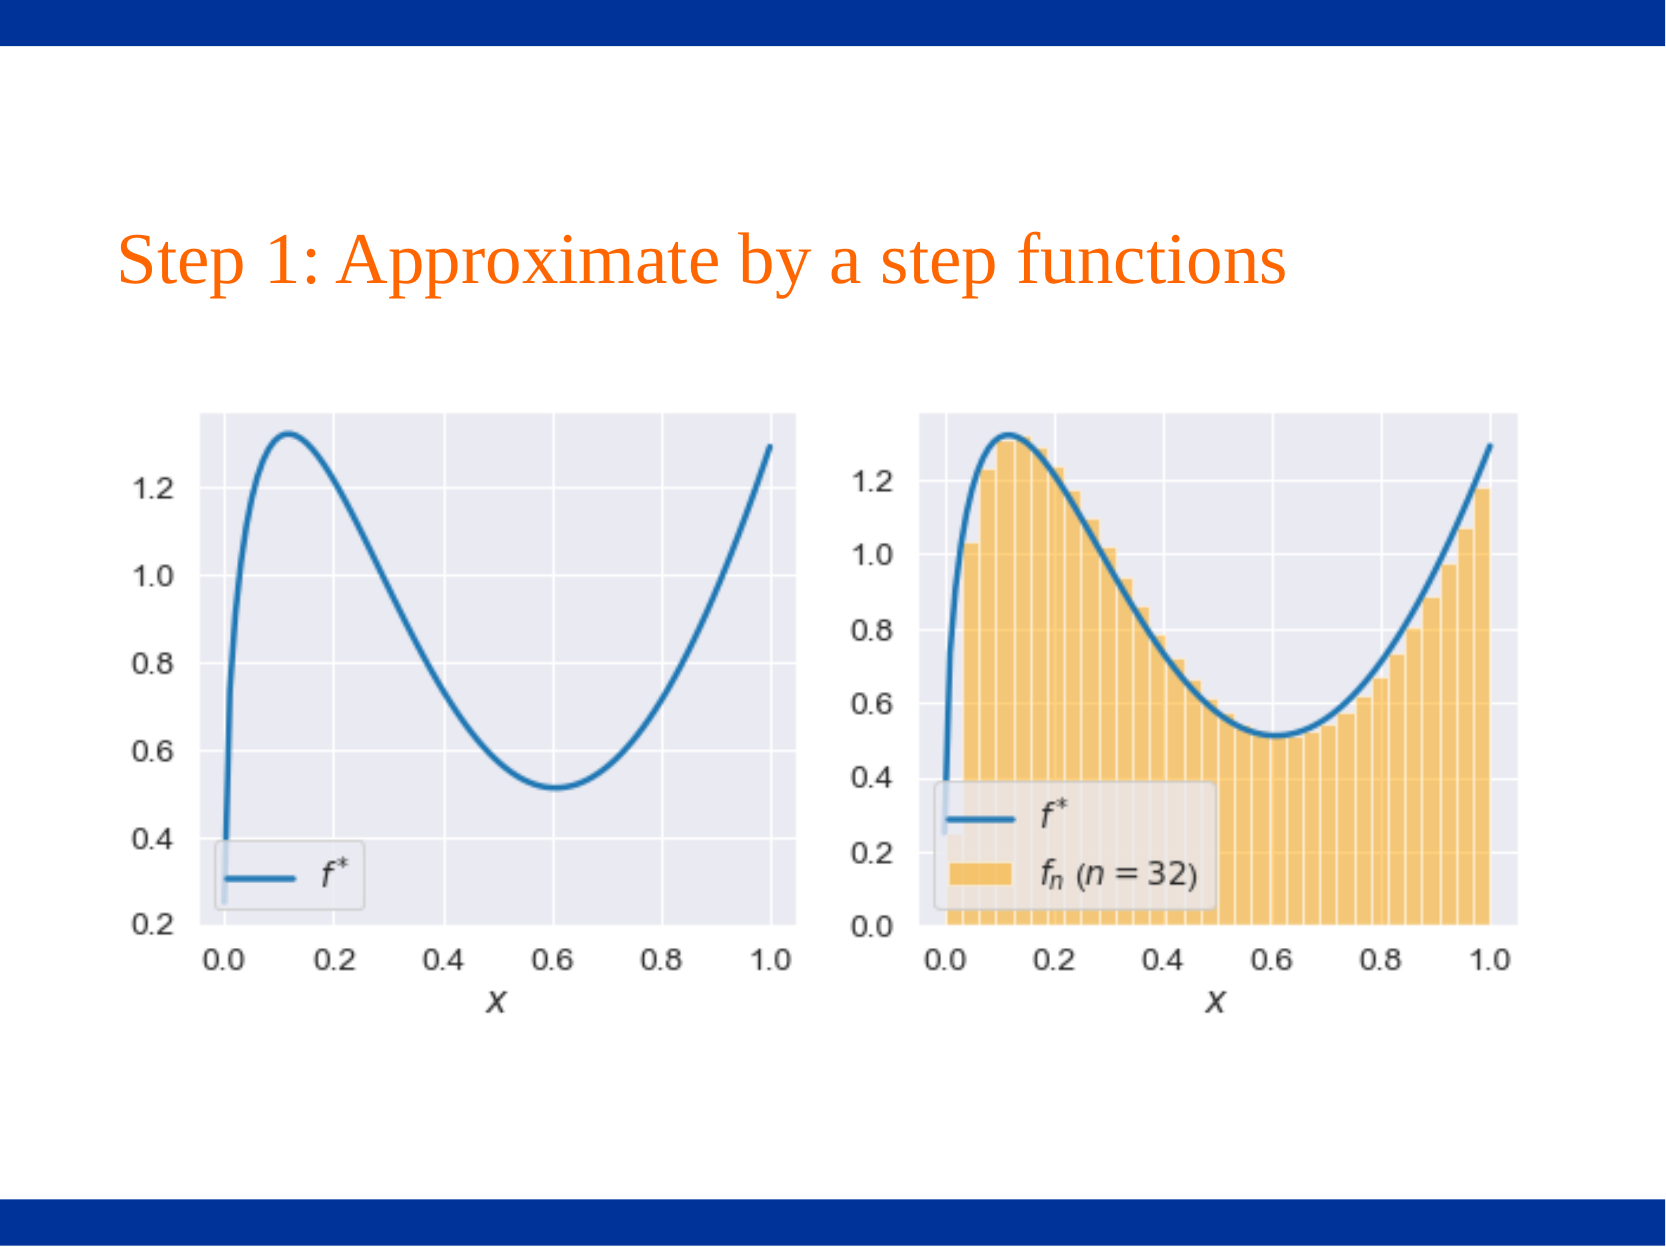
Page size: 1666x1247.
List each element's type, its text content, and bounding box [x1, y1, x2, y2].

title Step 1: Approximate by a step functions [100, 150, 1516, 358]
footer [560, 1132, 1088, 1216]
picture [113, 395, 1535, 1037]
